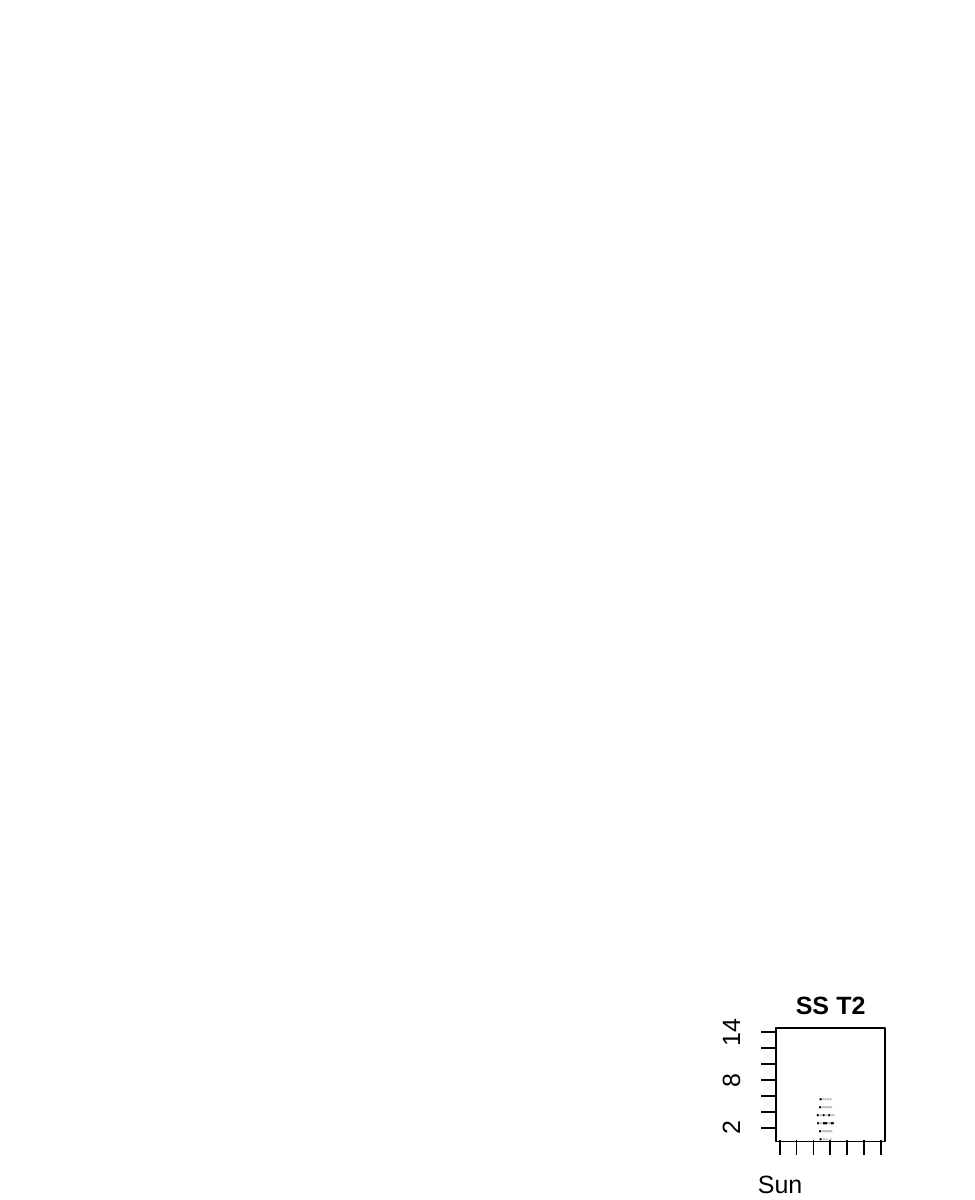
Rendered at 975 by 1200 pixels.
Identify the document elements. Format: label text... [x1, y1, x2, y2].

text_box SS T2 [793, 987, 868, 1020]
text_box ●●●●● ●●●●●● ●●●●●●● ●●●●●●●● ●●●●●●● ●●● ● [776, 1027, 885, 1142]
text_box 2 [715, 1118, 748, 1137]
text_box Sun Thu [755, 1166, 871, 1200]
text_box 8 [715, 1070, 748, 1090]
text_box 14 [715, 1016, 748, 1049]
